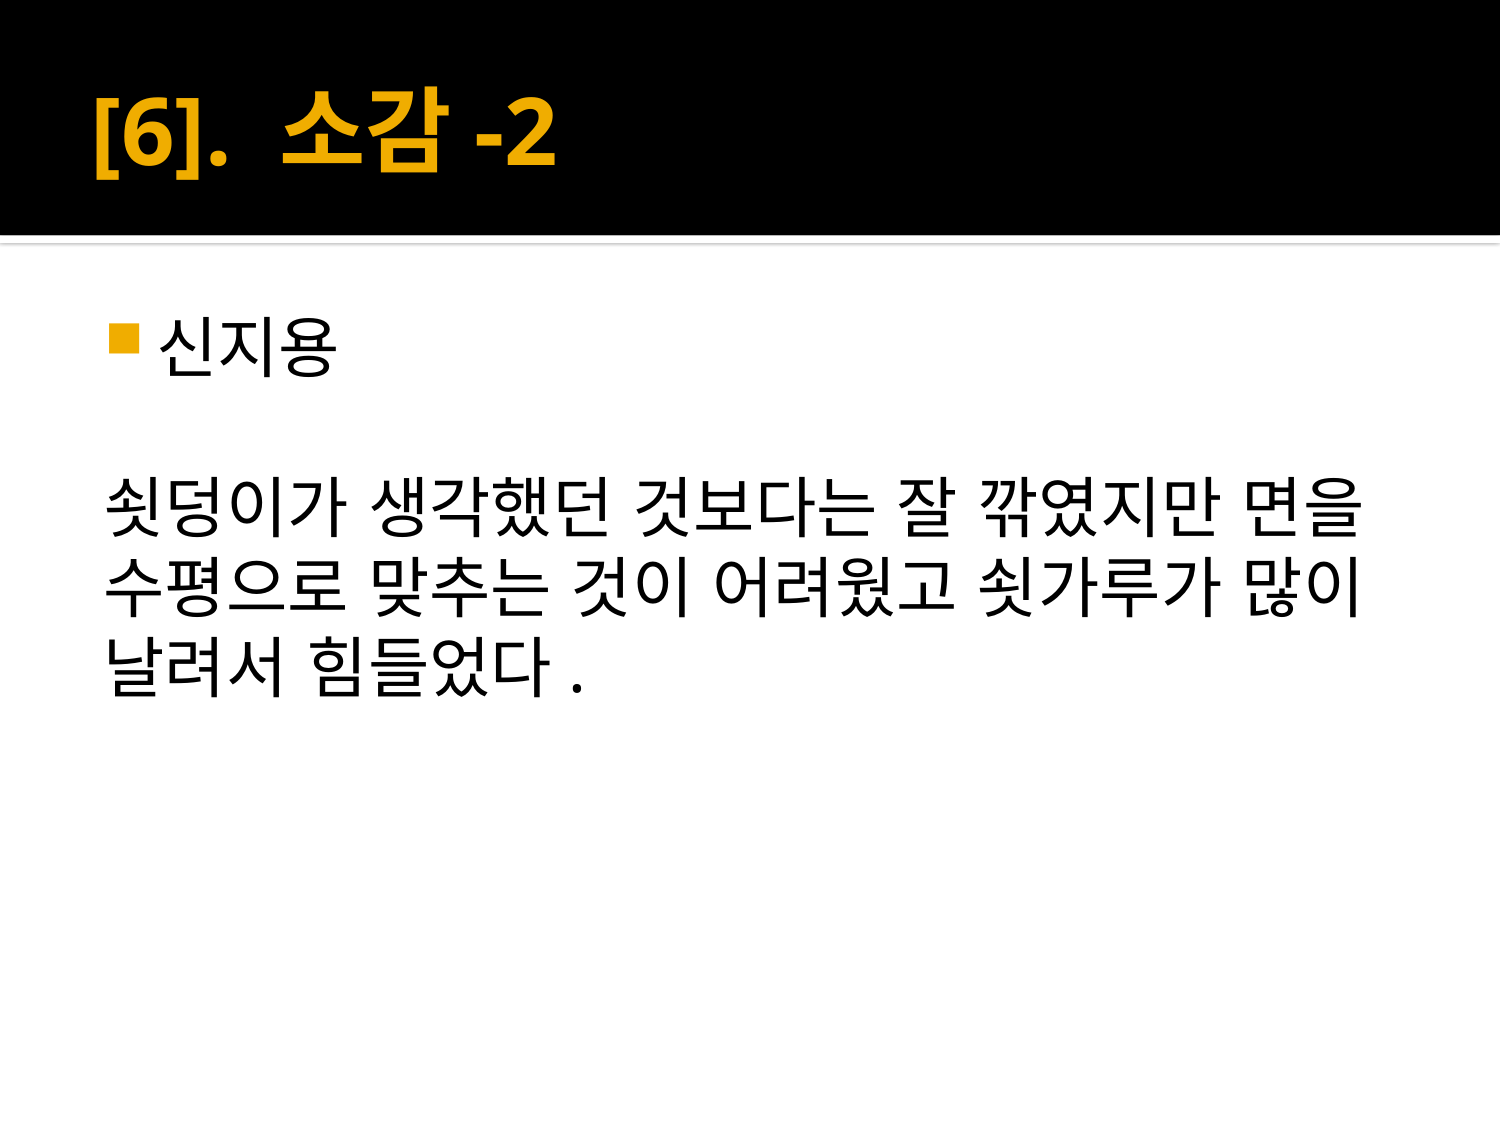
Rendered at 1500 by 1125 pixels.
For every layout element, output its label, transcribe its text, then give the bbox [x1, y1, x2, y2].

list 신지용 쇳덩이가 생각했던 것보다는 잘 깎였지만 면을 수평으로 맞추는 것이 어려웠고 쇳가루가 많이 날려서 힘들었다. [75, 291, 1425, 1050]
title [6]. 소감-2 [75, 25, 1425, 231]
